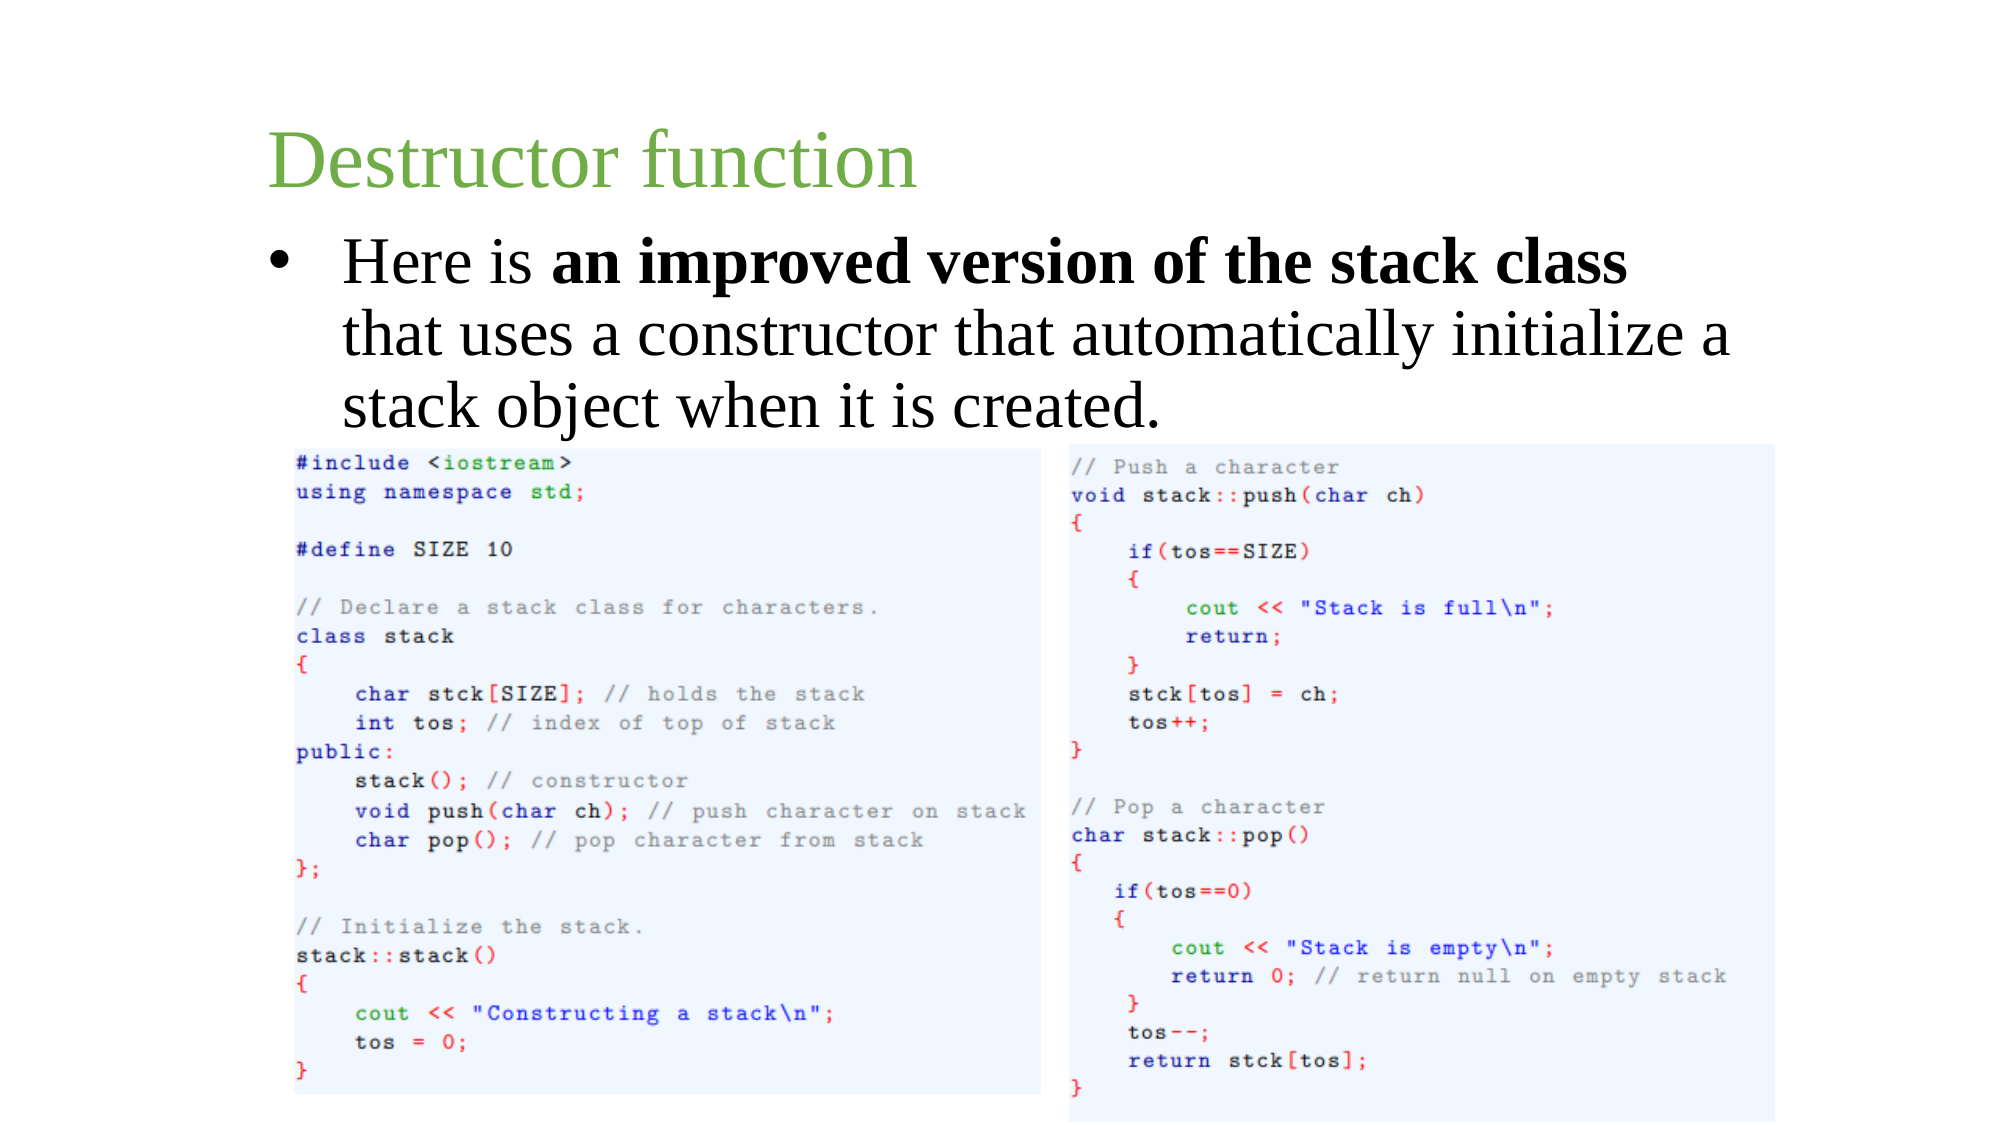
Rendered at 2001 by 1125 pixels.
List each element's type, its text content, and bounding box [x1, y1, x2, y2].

subtitle Destructor function Here is an improved version of the stack class that uses a constructor that automatically initialize a stack object when it is created. [252, 108, 1753, 1055]
picture [1060, 444, 1775, 1122]
picture [288, 444, 1041, 1094]
